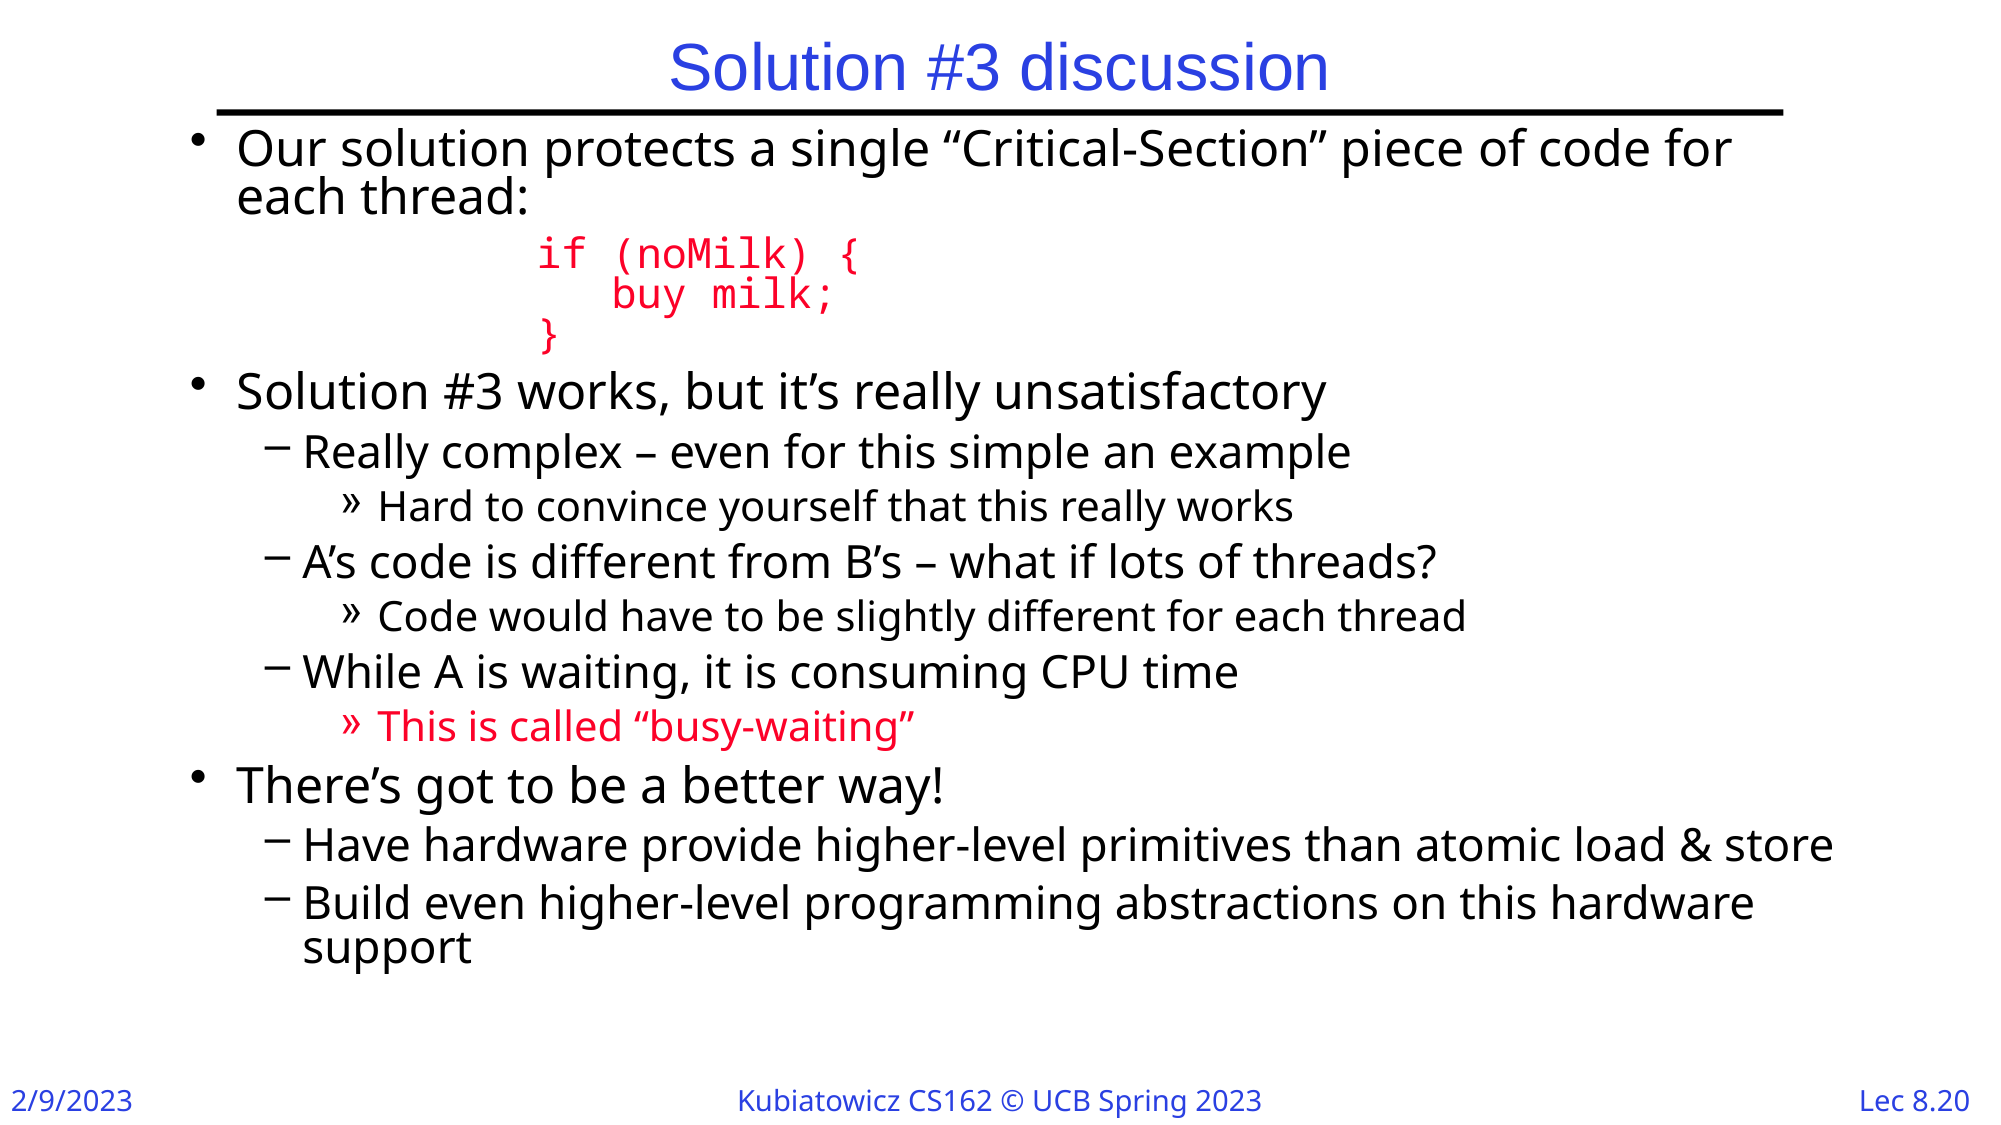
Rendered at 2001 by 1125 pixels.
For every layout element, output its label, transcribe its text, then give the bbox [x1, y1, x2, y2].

list Our solution protects a single “Critical-Section” piece of code for each thread: if (noMilk) { buy milk; } Solution #3 works, but it’s really unsatisfactory Really complex – even for this simple an example Hard to convince yourself that this really works A’s code is different from B’s – what if lots of threads? Code would have to be slightly different for each thread While A is waiting, it is consuming CPU time This is called “busy-waiting” There’s got to be a better way! Have hardware provide higher-level primitives than atomic load & store Build even higher-level programming abstractions on this hardware support [174, 120, 1863, 1125]
title Solution #3 discussion [216, 24, 1784, 113]
